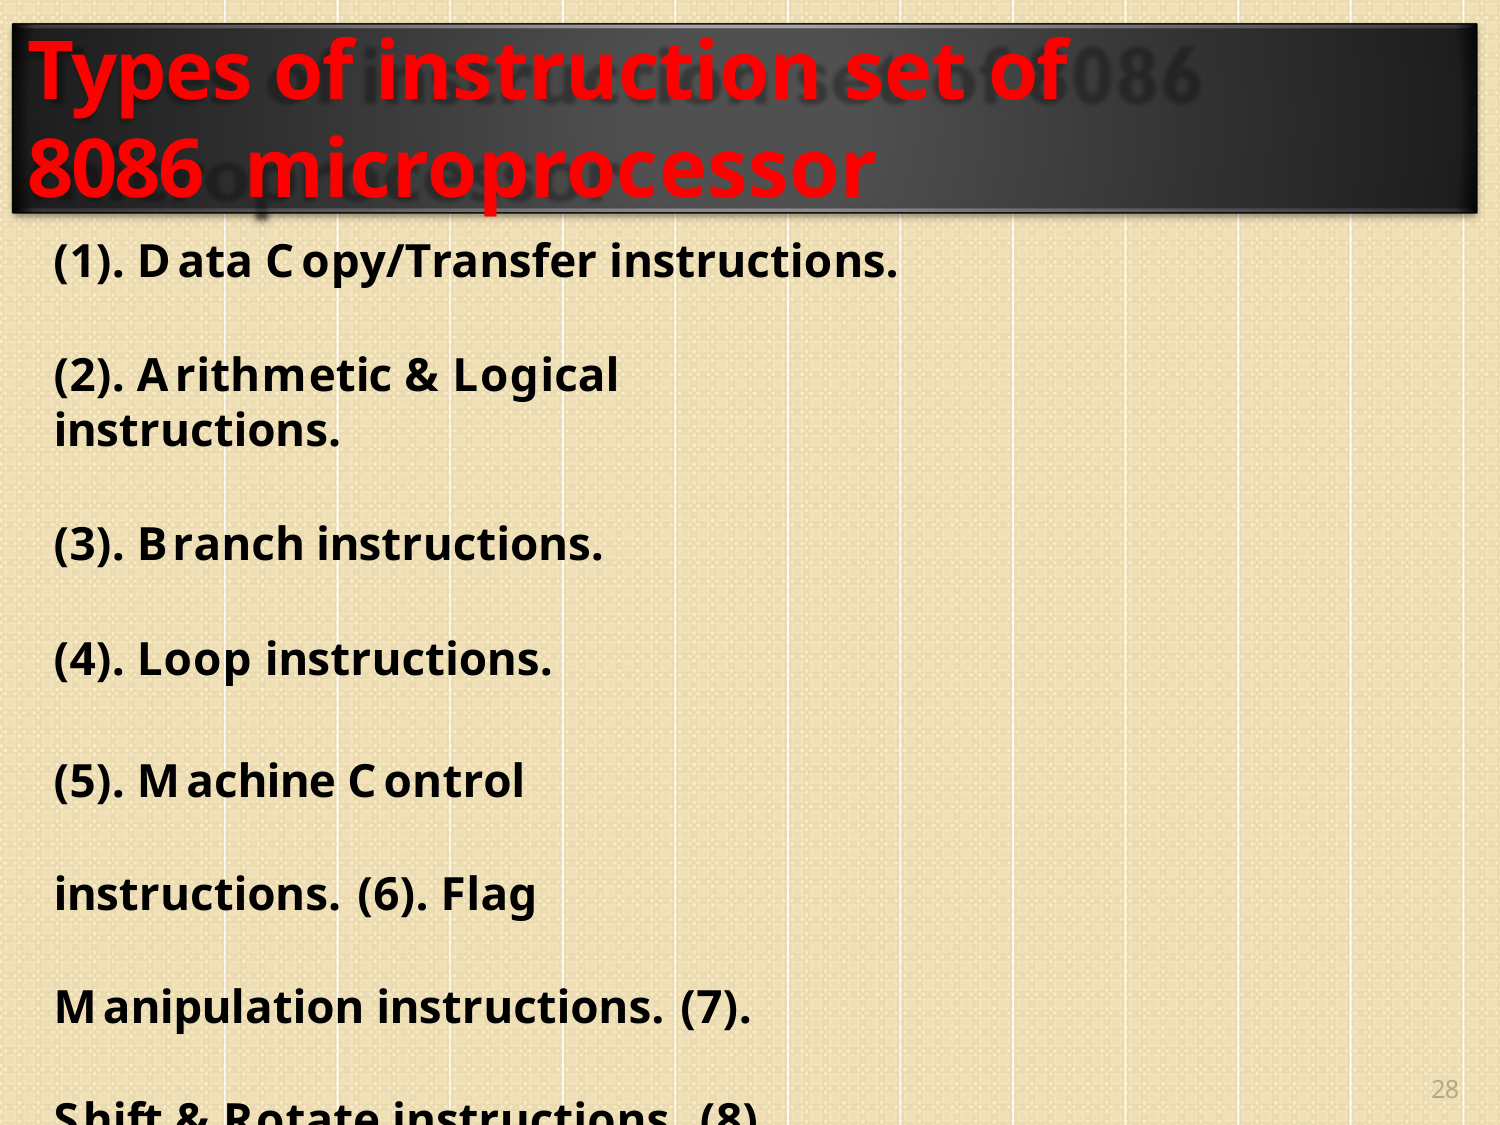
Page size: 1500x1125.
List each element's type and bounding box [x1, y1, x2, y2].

text_box [0, 0, 1500, 1125]
